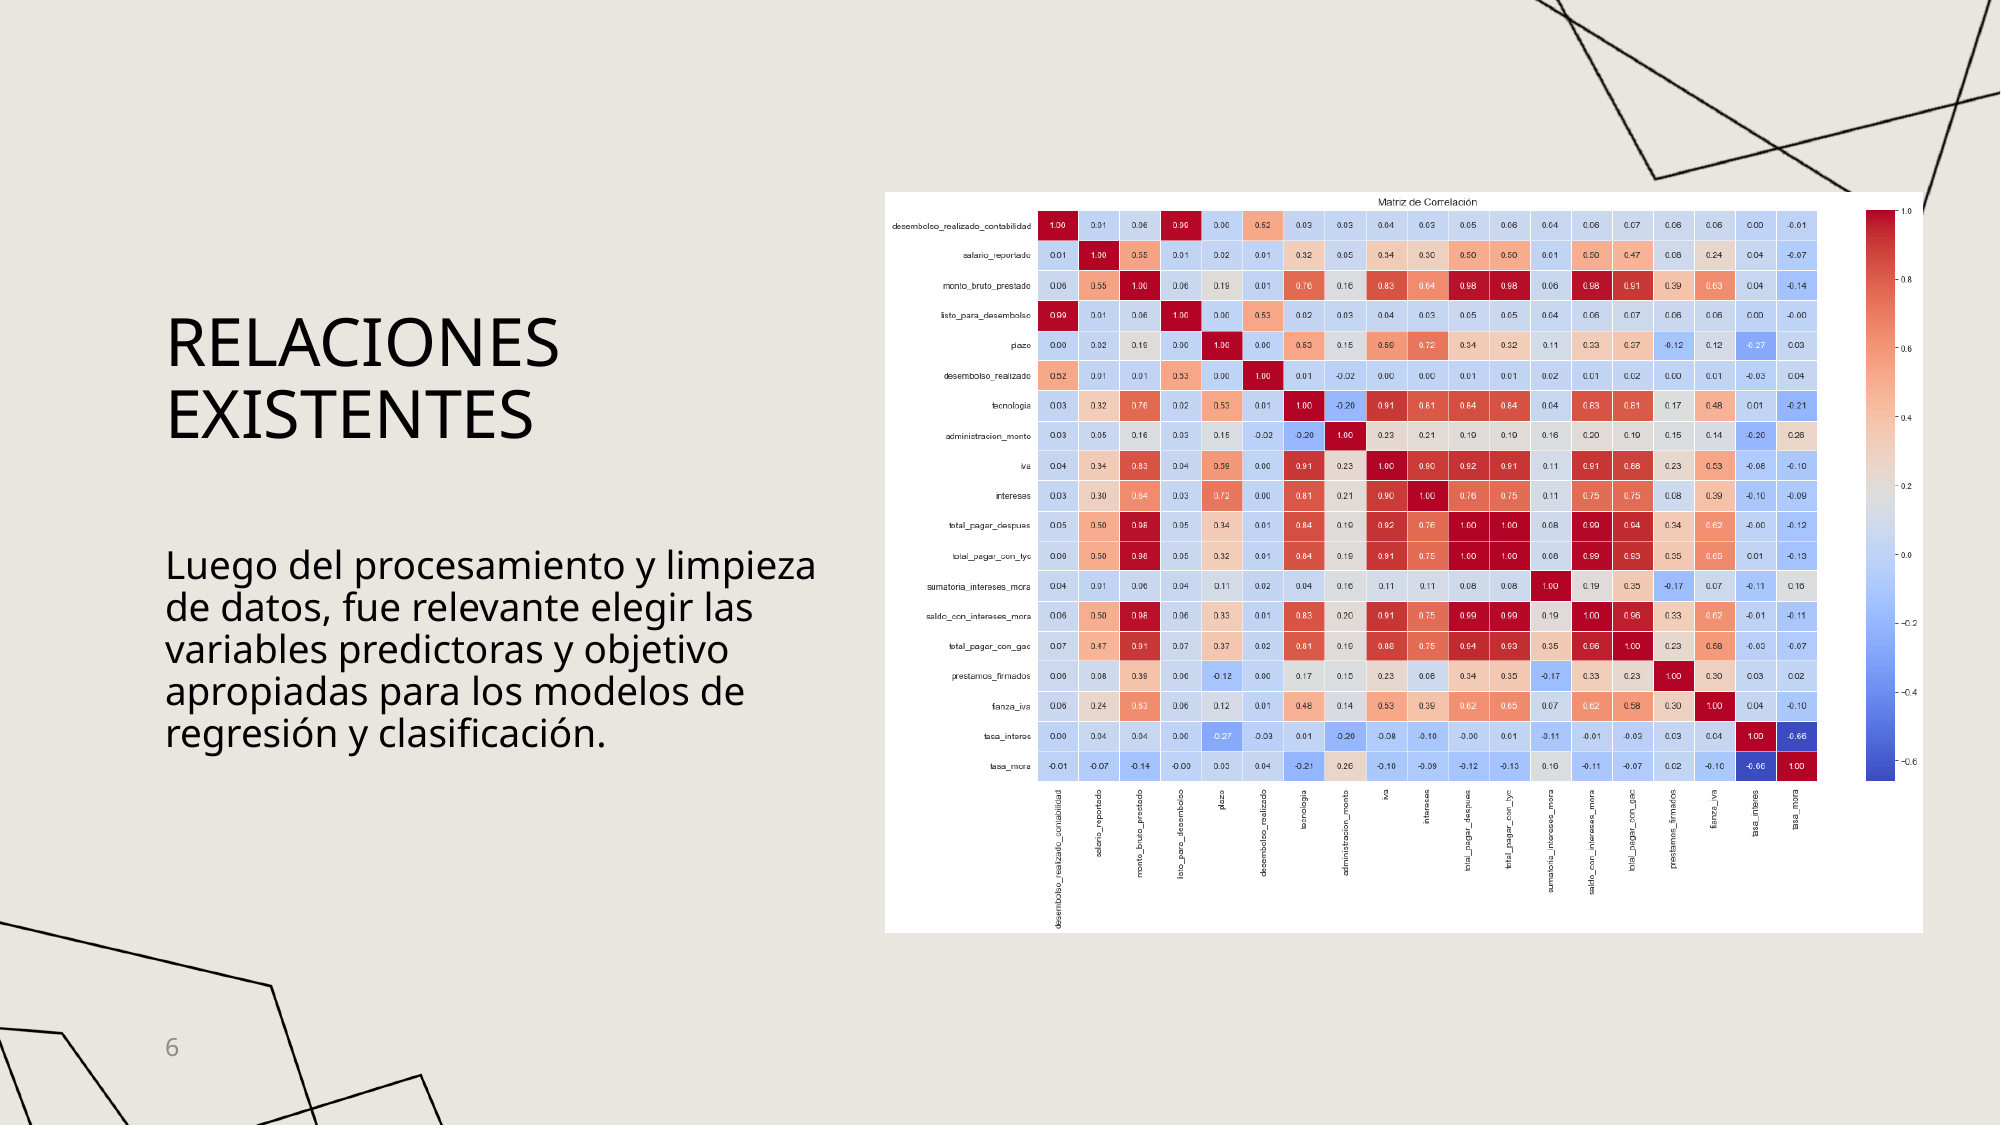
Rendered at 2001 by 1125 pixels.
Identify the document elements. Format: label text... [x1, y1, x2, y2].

list Luego del procesamiento y limpieza de datos, fue relevante elegir las variables predictoras y objetivo apropiadas para los modelos de regresión y clasificación. [150, 538, 834, 770]
picture [885, 0, 2001, 933]
picture [0, 900, 541, 1125]
slide_number 6 [150, 1024, 254, 1074]
title RELACIONES EXISTENTES [150, 246, 809, 515]
